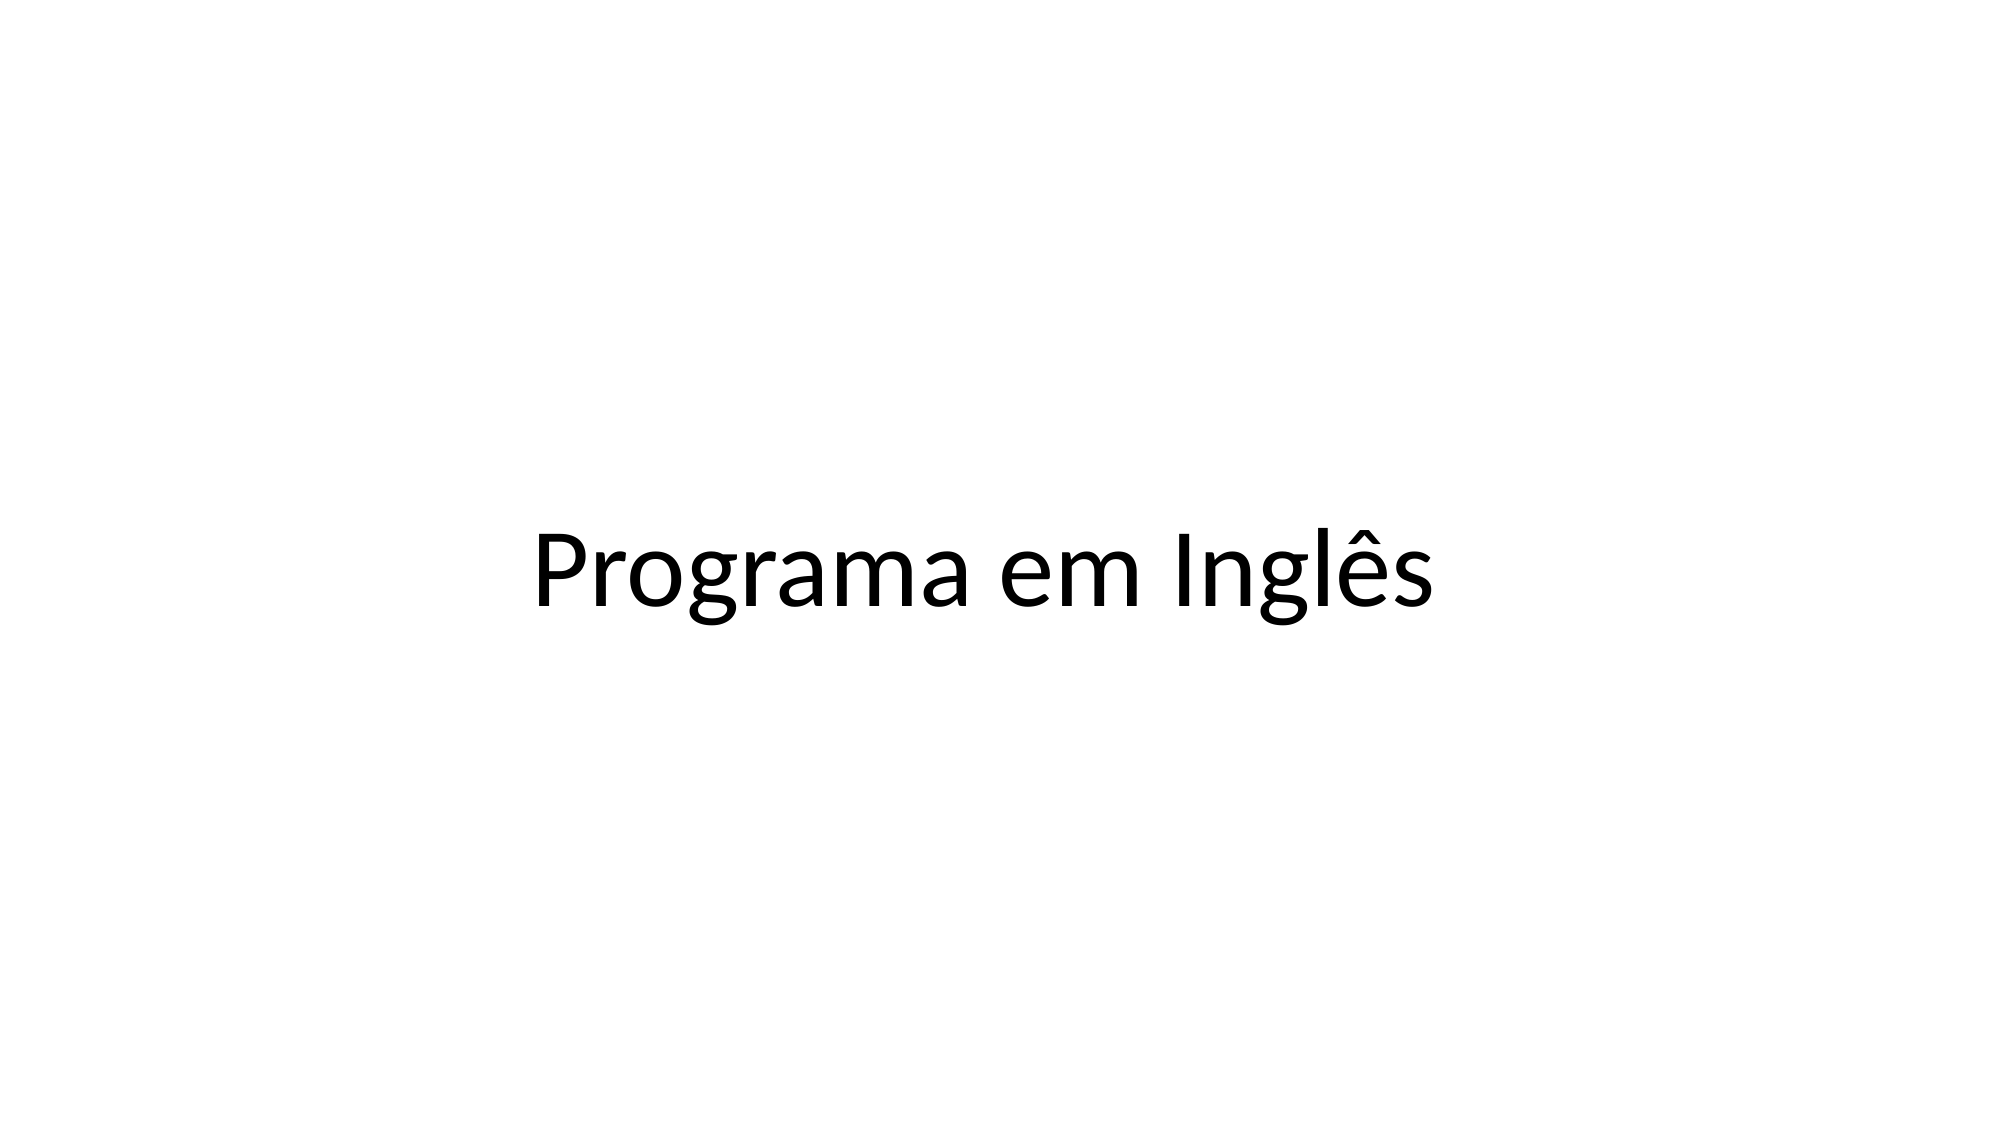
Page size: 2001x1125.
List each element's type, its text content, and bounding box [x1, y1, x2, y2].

text_box Programa em Inglês [516, 486, 1484, 637]
